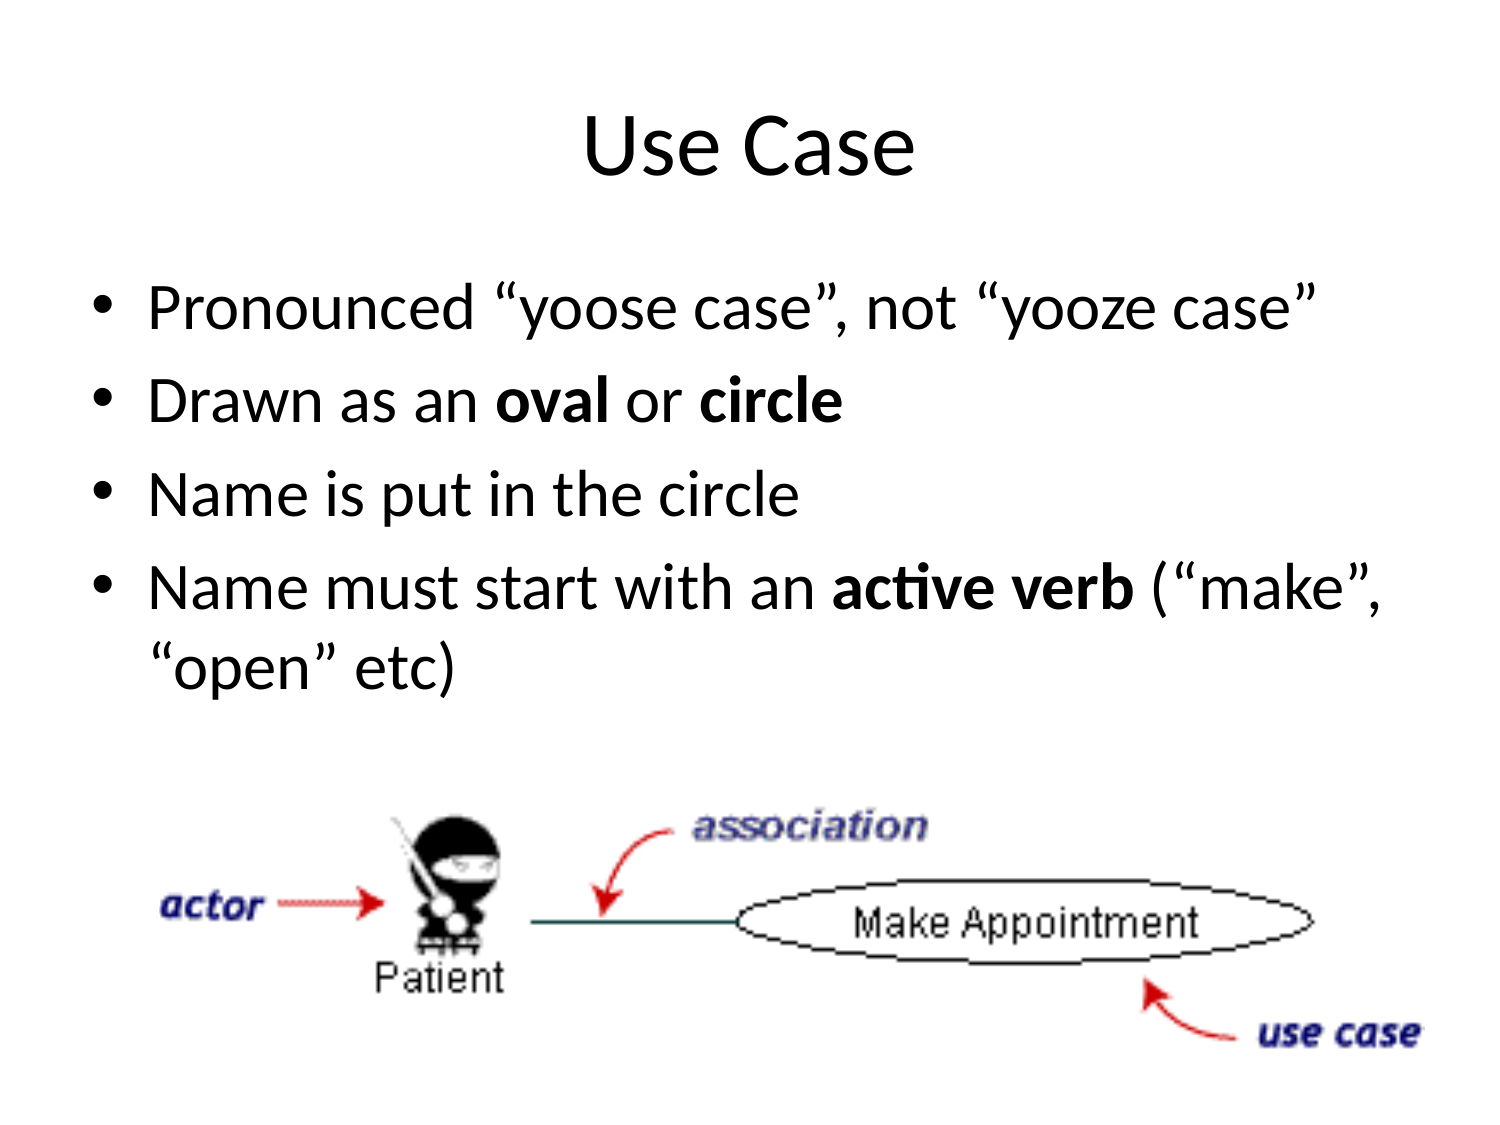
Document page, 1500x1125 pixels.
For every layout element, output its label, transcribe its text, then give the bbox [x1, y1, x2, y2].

picture [159, 798, 1425, 1059]
list Pronounced “yoose case”, not “yooze case” Drawn as an oval or circle Name is put in the circle Name must start with an active verb (“make”, “open” etc) [76, 255, 1427, 998]
title Use Case [75, 45, 1425, 233]
